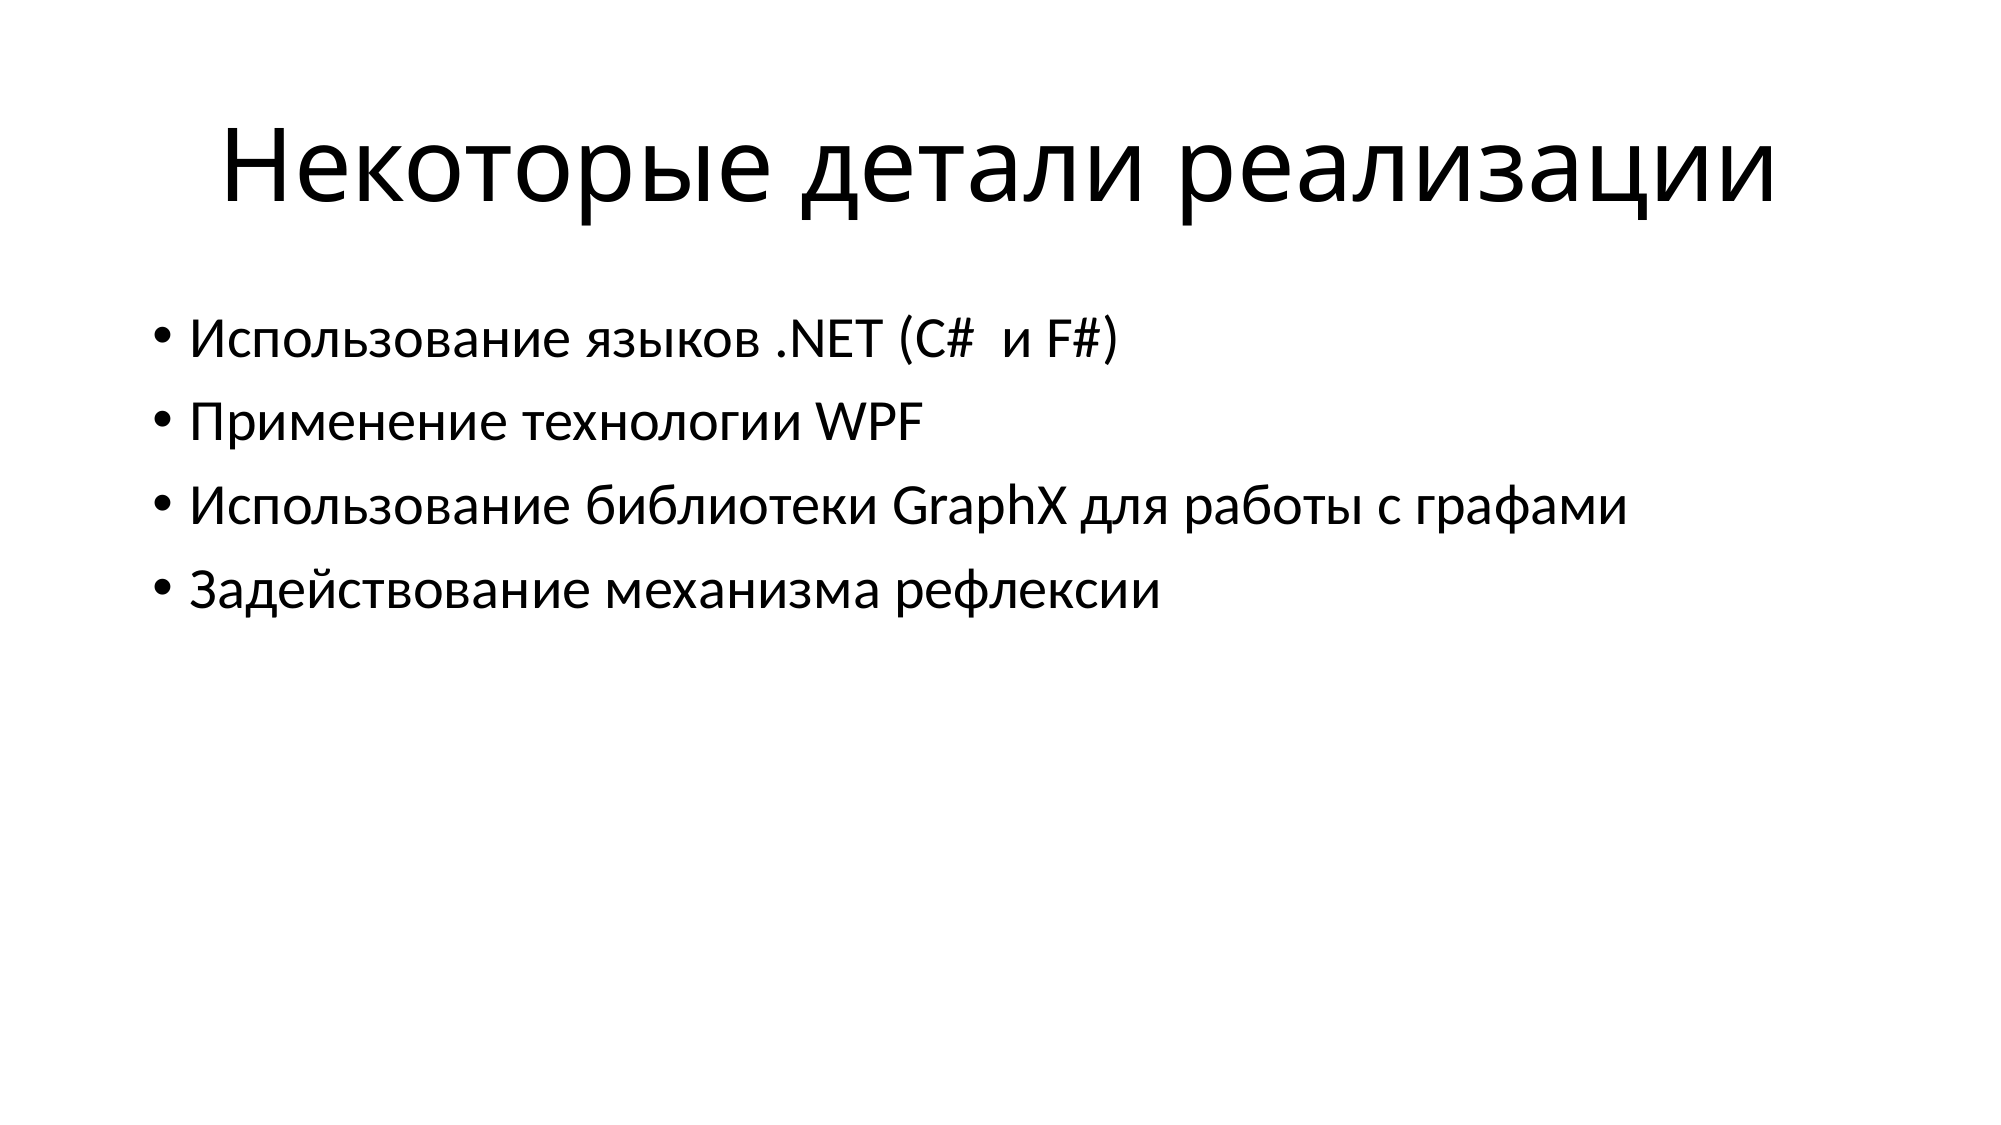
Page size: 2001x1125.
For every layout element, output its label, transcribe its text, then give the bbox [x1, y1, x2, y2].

list Использование языков .NET (C# и F#) Применение технологии WPF Использование библиотеки GraphX для работы с графами Задействование механизма рефлексии [137, 299, 1863, 1014]
title Некоторые детали реализации [137, 59, 1863, 278]
